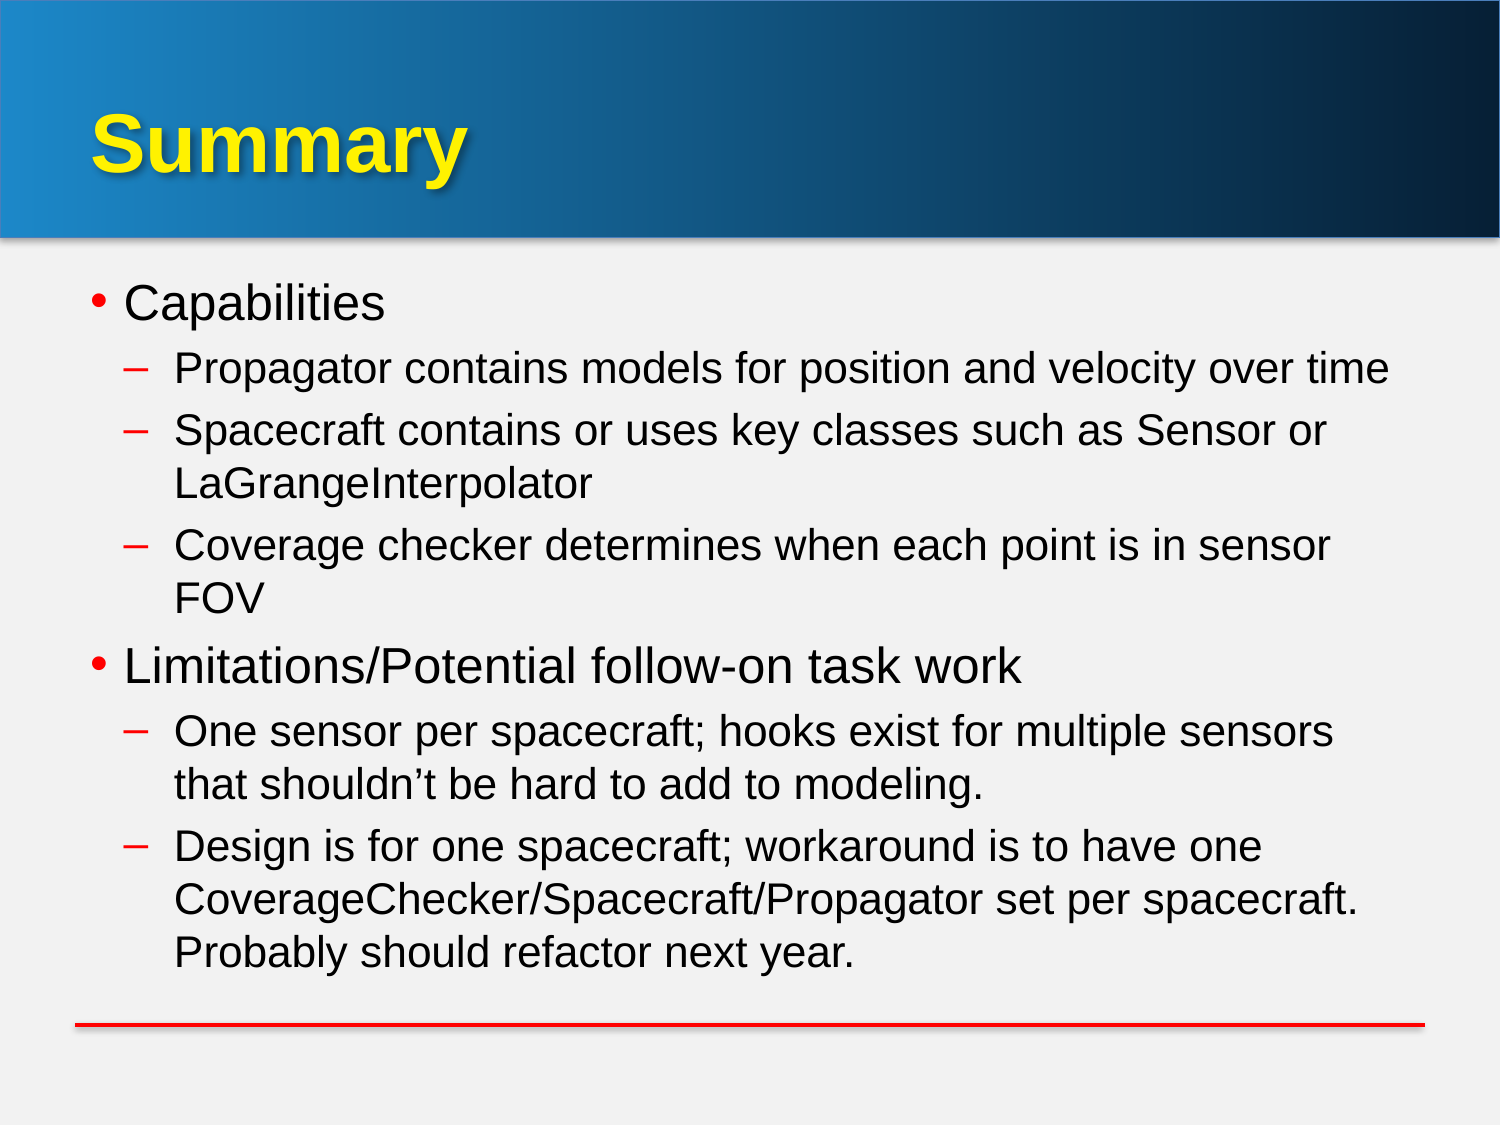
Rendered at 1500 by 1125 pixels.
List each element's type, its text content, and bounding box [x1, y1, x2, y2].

list Capabilities Propagator contains models for position and velocity over time Spacecraft contains or uses key classes such as Sensor or LaGrangeInterpolator Coverage checker determines when each point is in sensor FOV Limitations/Potential follow-on task work One sensor per spacecraft; hooks exist for multiple sensors that shouldn’t be hard to add to modeling. Design is for one spacecraft; workaround is to have one CoverageChecker/Spacecraft/Propagator set per spacecraft. Probably should refactor next year. [75, 262, 1425, 1005]
title Summary [75, 45, 1425, 233]
